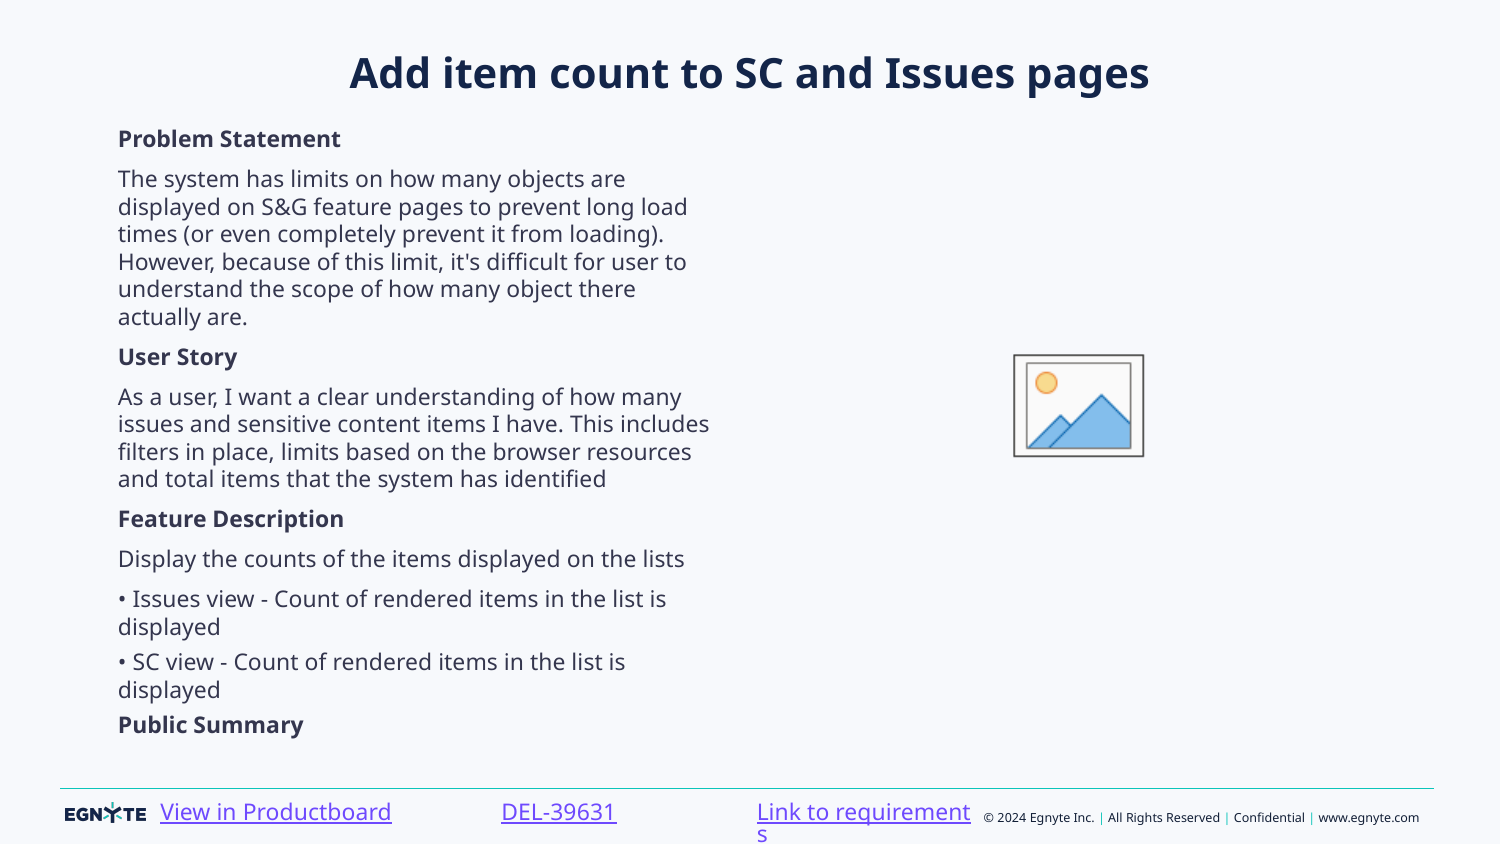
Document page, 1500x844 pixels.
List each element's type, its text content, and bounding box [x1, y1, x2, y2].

list View in Productboard [145, 790, 486, 835]
list DEL-39631 [486, 790, 741, 835]
picture [65, 802, 145, 823]
picture [761, 119, 1397, 693]
list Problem Statement The system has limits on how many objects are displayed on S&G feature pages to prevent long load times (or even completely prevent it from loading). However, because of this limit, it's difficult for user to understand the scope of how many object there actually are. User Story As a user, I want a clear understanding of how many issues and sensitive content items I have. This includes filters in place, limits based on the browser resources and total items that the system has identified Feature Description Display the counts of the items displayed on the lists • Issues view - Count of rendered items in the list is displayed • SC view - Count of rendered items in the list is displayed Public Summary [103, 117, 741, 693]
list Link to requirements [742, 790, 997, 835]
title Add item count to SC and Issues pages [103, 44, 1397, 106]
